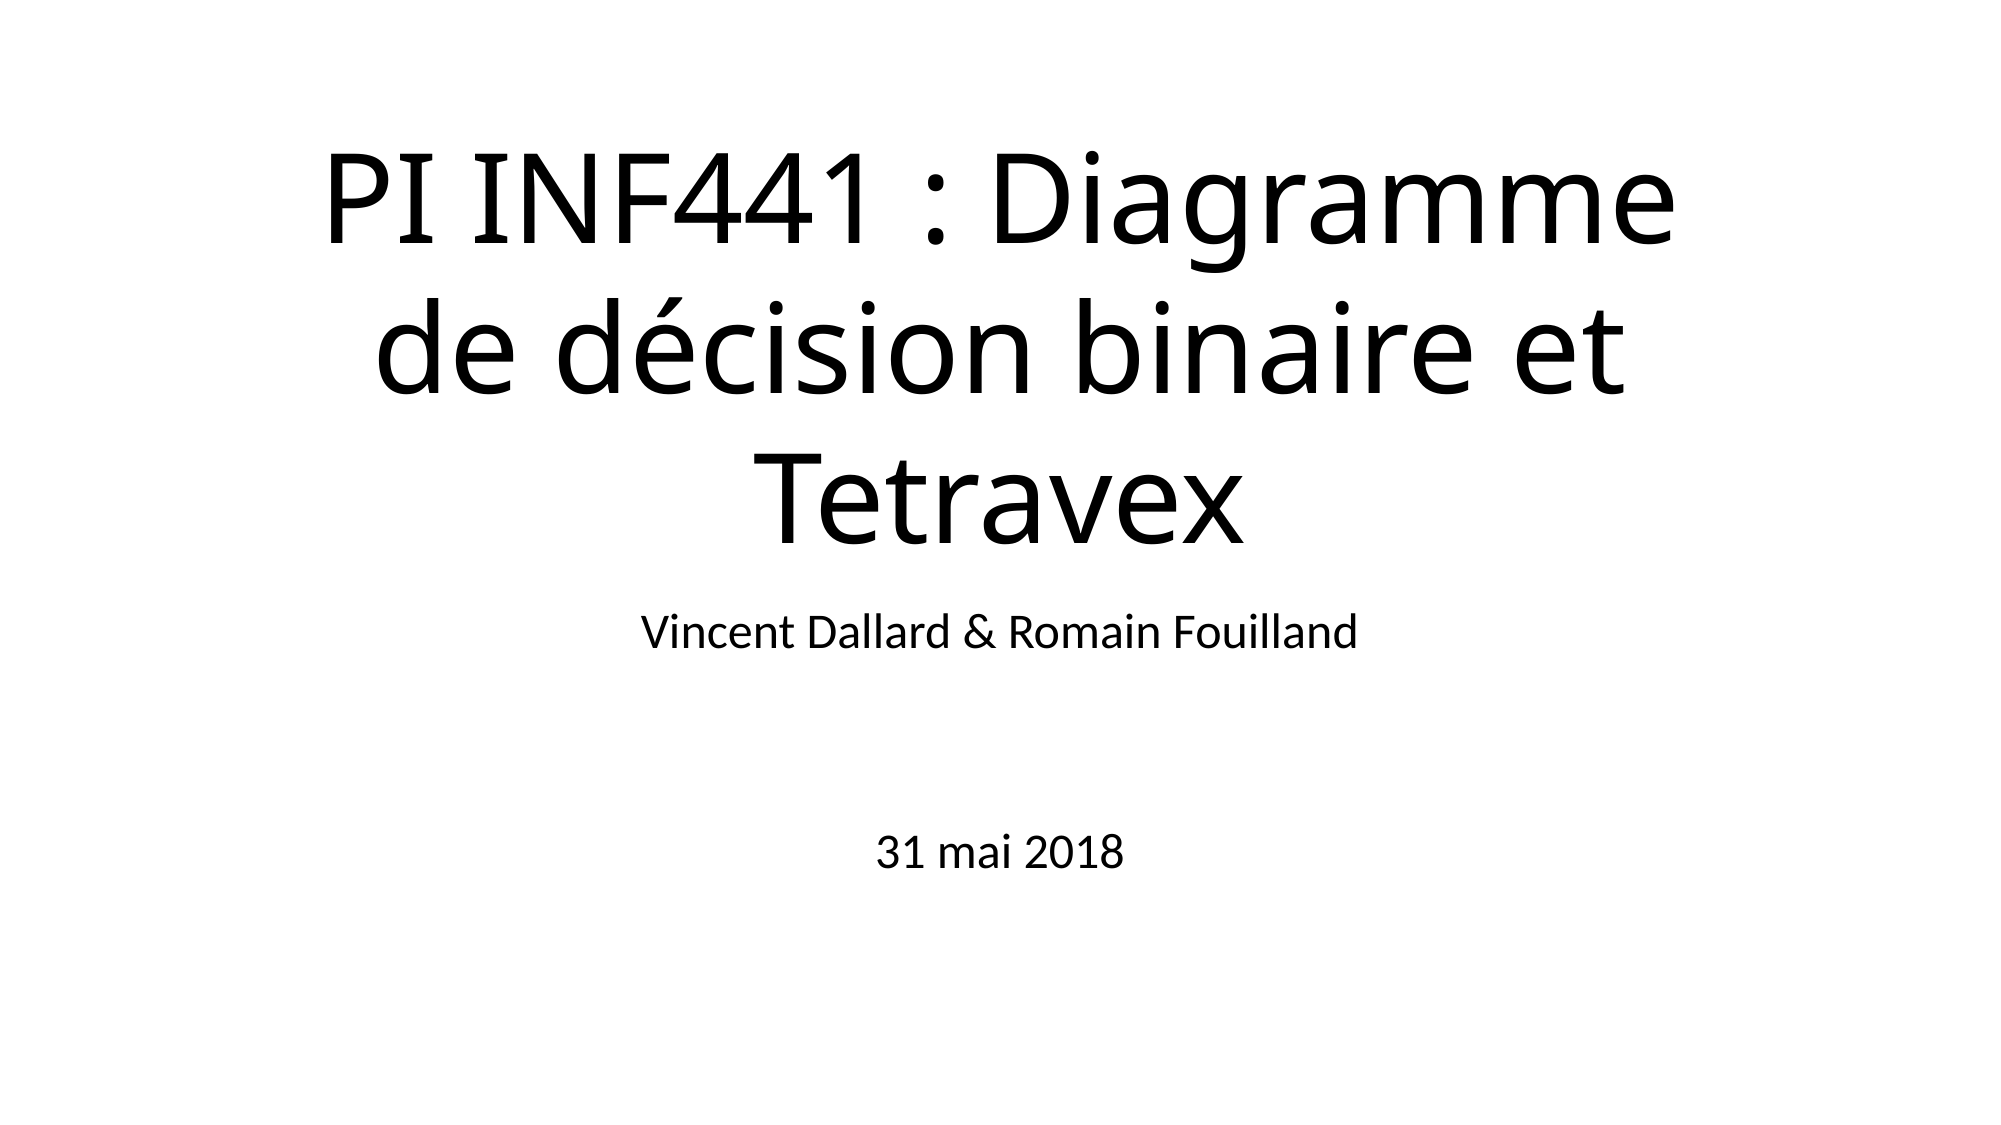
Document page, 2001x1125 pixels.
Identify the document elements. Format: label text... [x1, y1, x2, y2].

text_box Vincent Dallard & Romain Fouilland 31 mai 2018 [249, 590, 1750, 863]
text_box PI INF441 : Diagramme de décision binaire et Tetravex [249, 184, 1750, 576]
